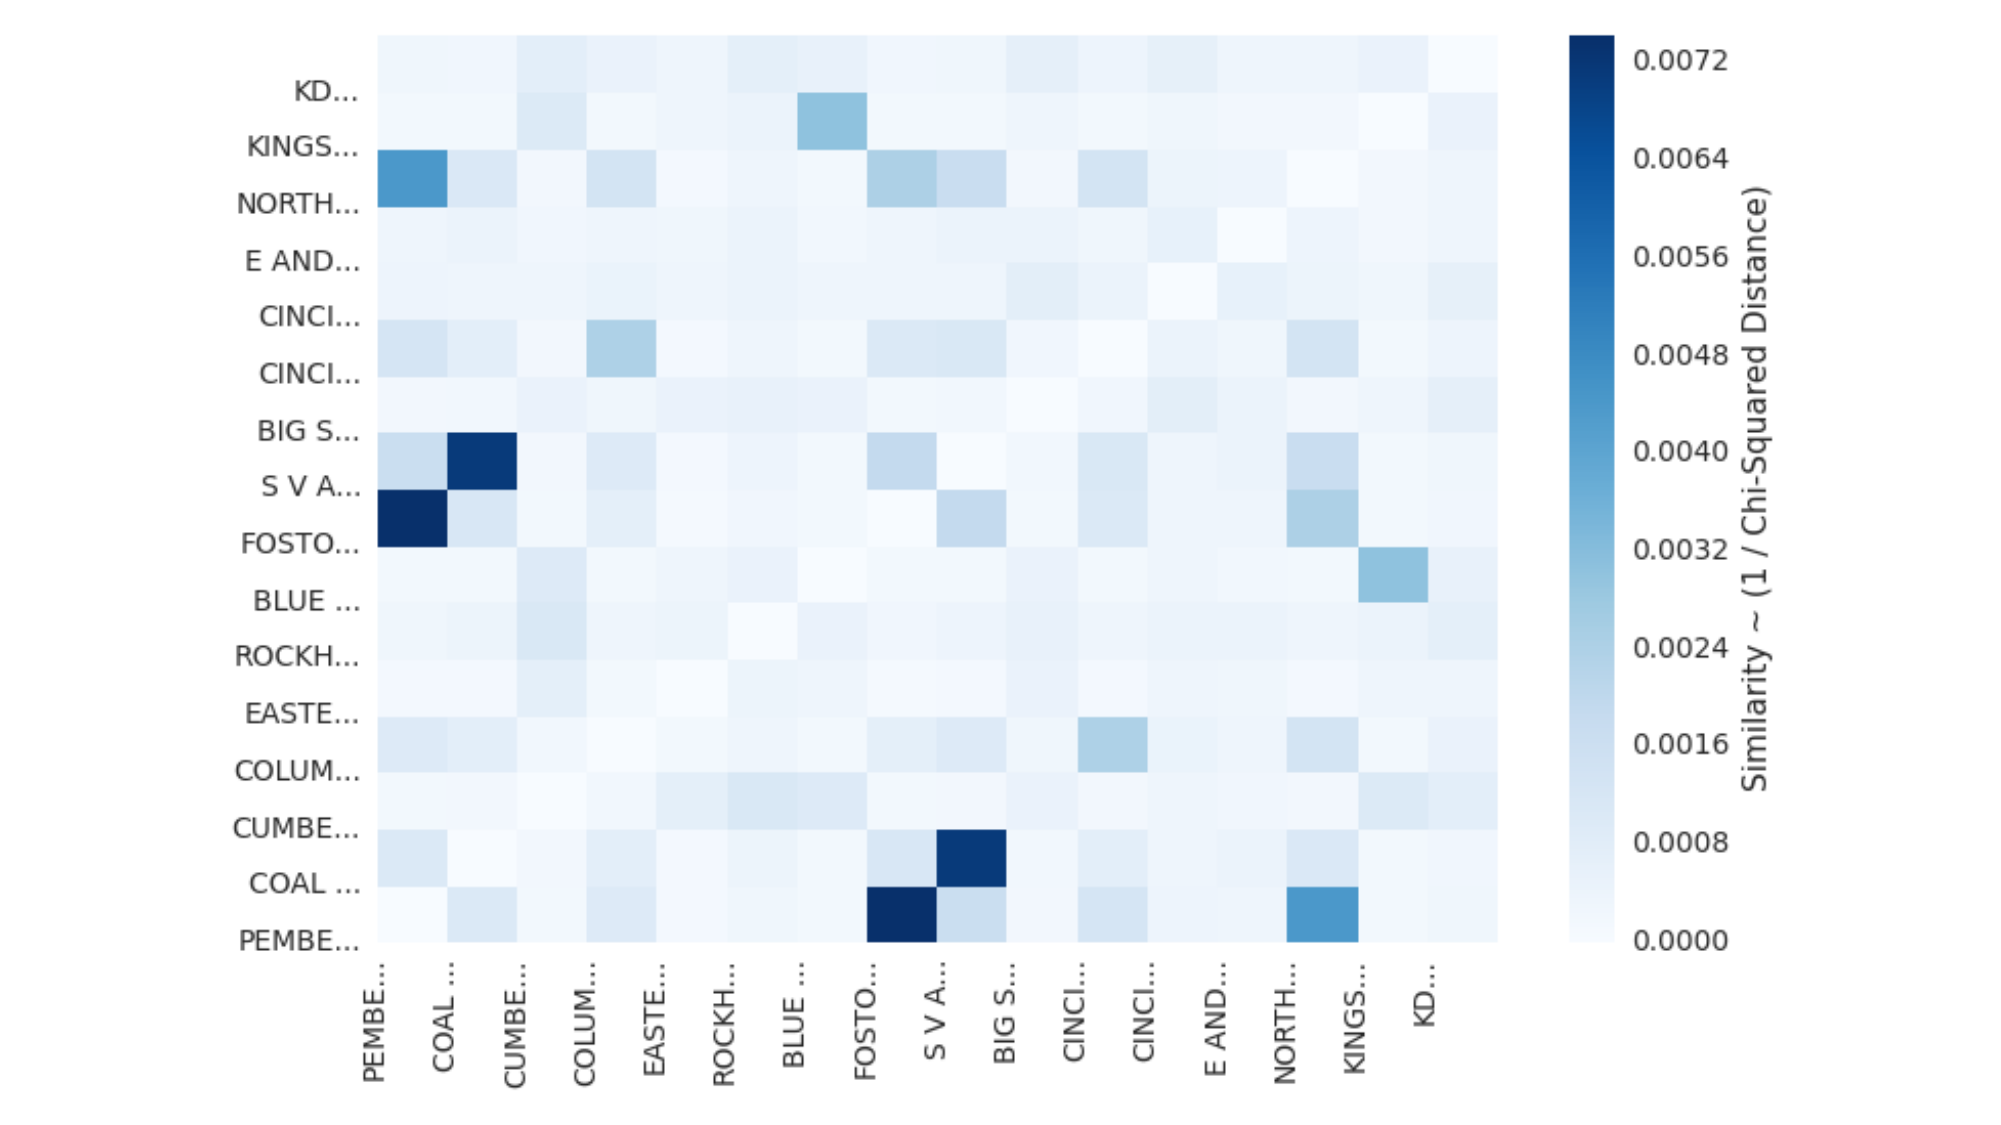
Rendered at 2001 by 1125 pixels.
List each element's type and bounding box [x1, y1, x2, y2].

picture [196, 0, 1834, 1125]
